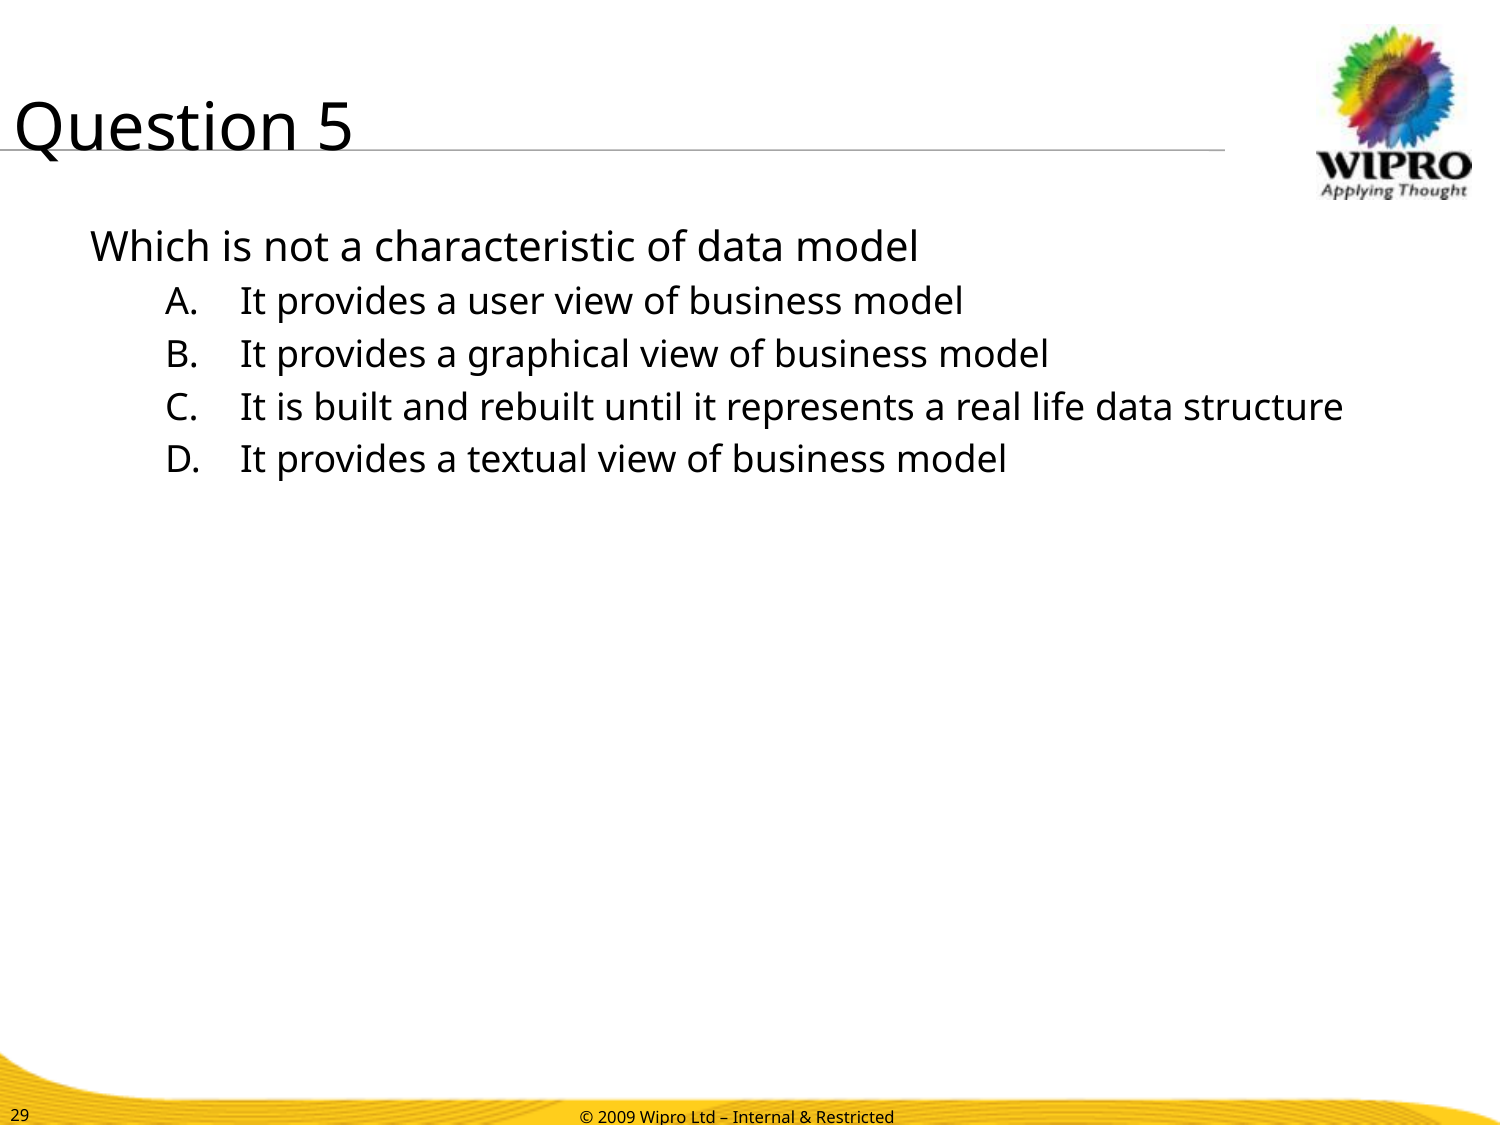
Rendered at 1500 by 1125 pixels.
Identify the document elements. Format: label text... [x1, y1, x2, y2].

picture [0, 1037, 1500, 1125]
list Which is not a characteristic of data model It provides a user view of business model It provides a graphical view of business model It is built and rebuilt until it represents a real life data structure It provides a textual view of business model [75, 212, 1425, 1038]
title Question 5 [0, 49, 1240, 200]
picture [1316, 24, 1472, 200]
